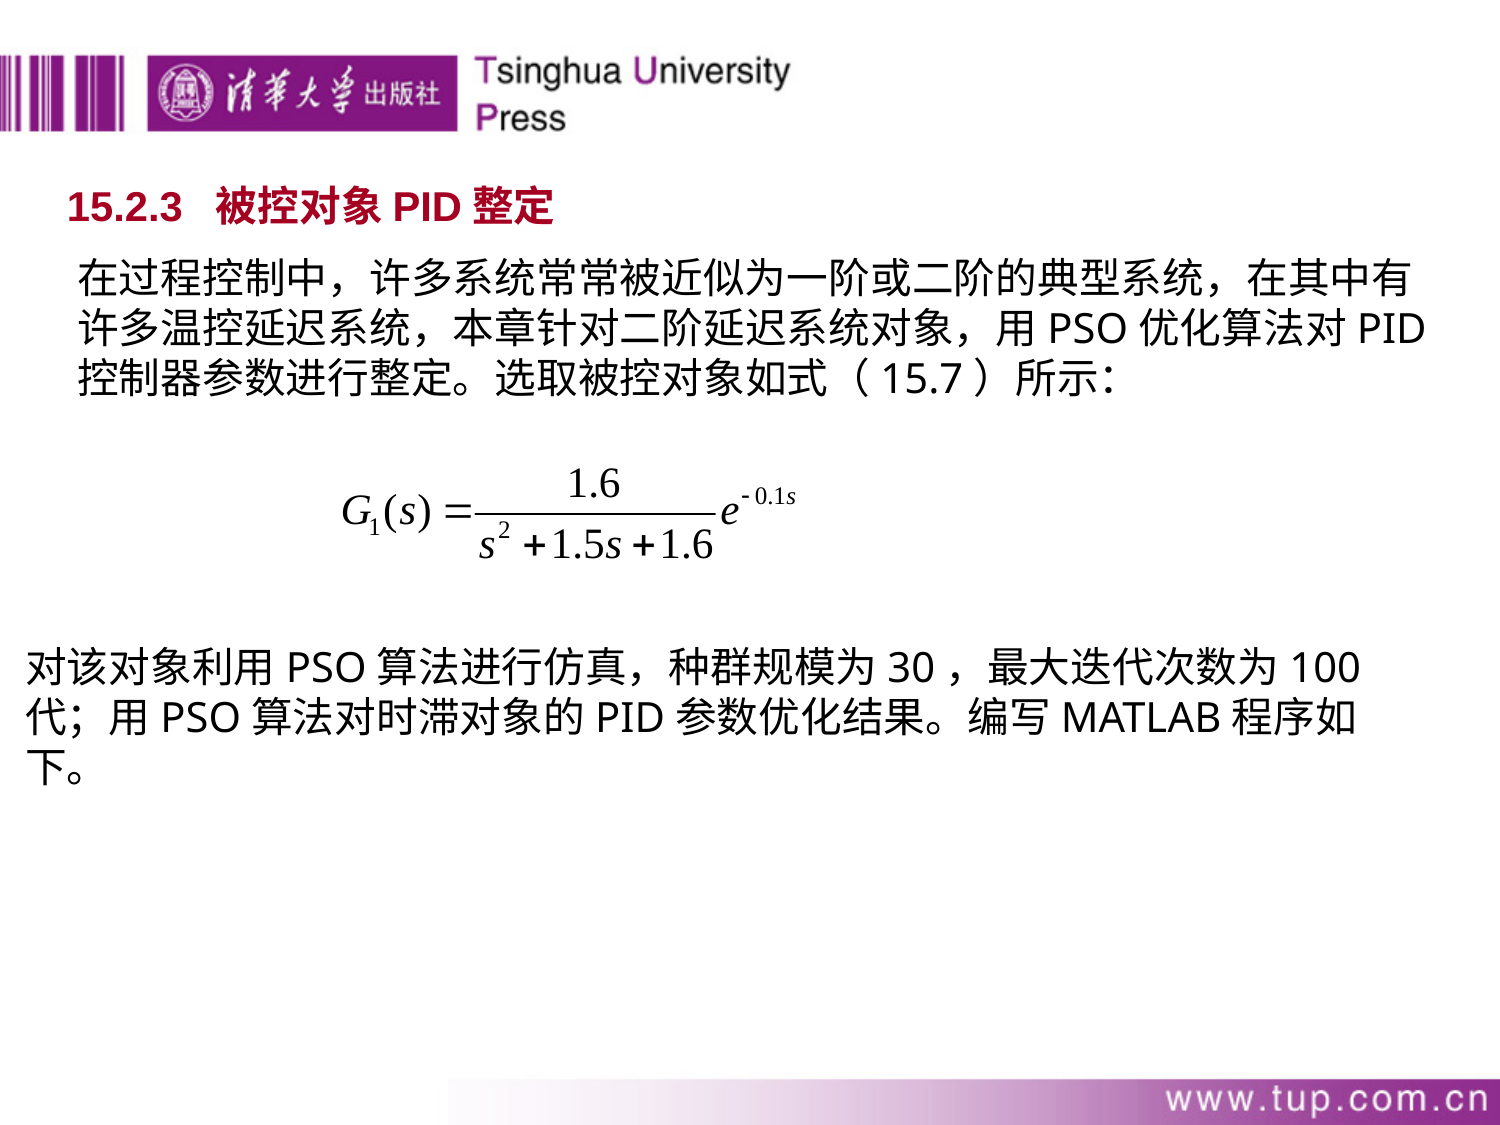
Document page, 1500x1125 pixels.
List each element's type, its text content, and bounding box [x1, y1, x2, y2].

text_box 15.2.3 被控对象PID整定 [52, 172, 571, 238]
text_box 对该对象利用PSO算法进行仿真，种群规模为30，最大迭代次数为100代；用PSO算法对时滞对象的PID参数优化结果。编写MATLAB程序如下。 [10, 633, 1435, 799]
picture [336, 455, 804, 568]
picture [0, 34, 1500, 149]
text_box 在过程控制中，许多系统常常被近似为一阶或二阶的典型系统，在其中有许多温控延迟系统，本章针对二阶延迟系统对象，用PSO优化算法对PID控制器参数进行整定。选取被控对象如式（15.7）所示： [62, 244, 1459, 410]
picture [0, 1059, 1500, 1125]
